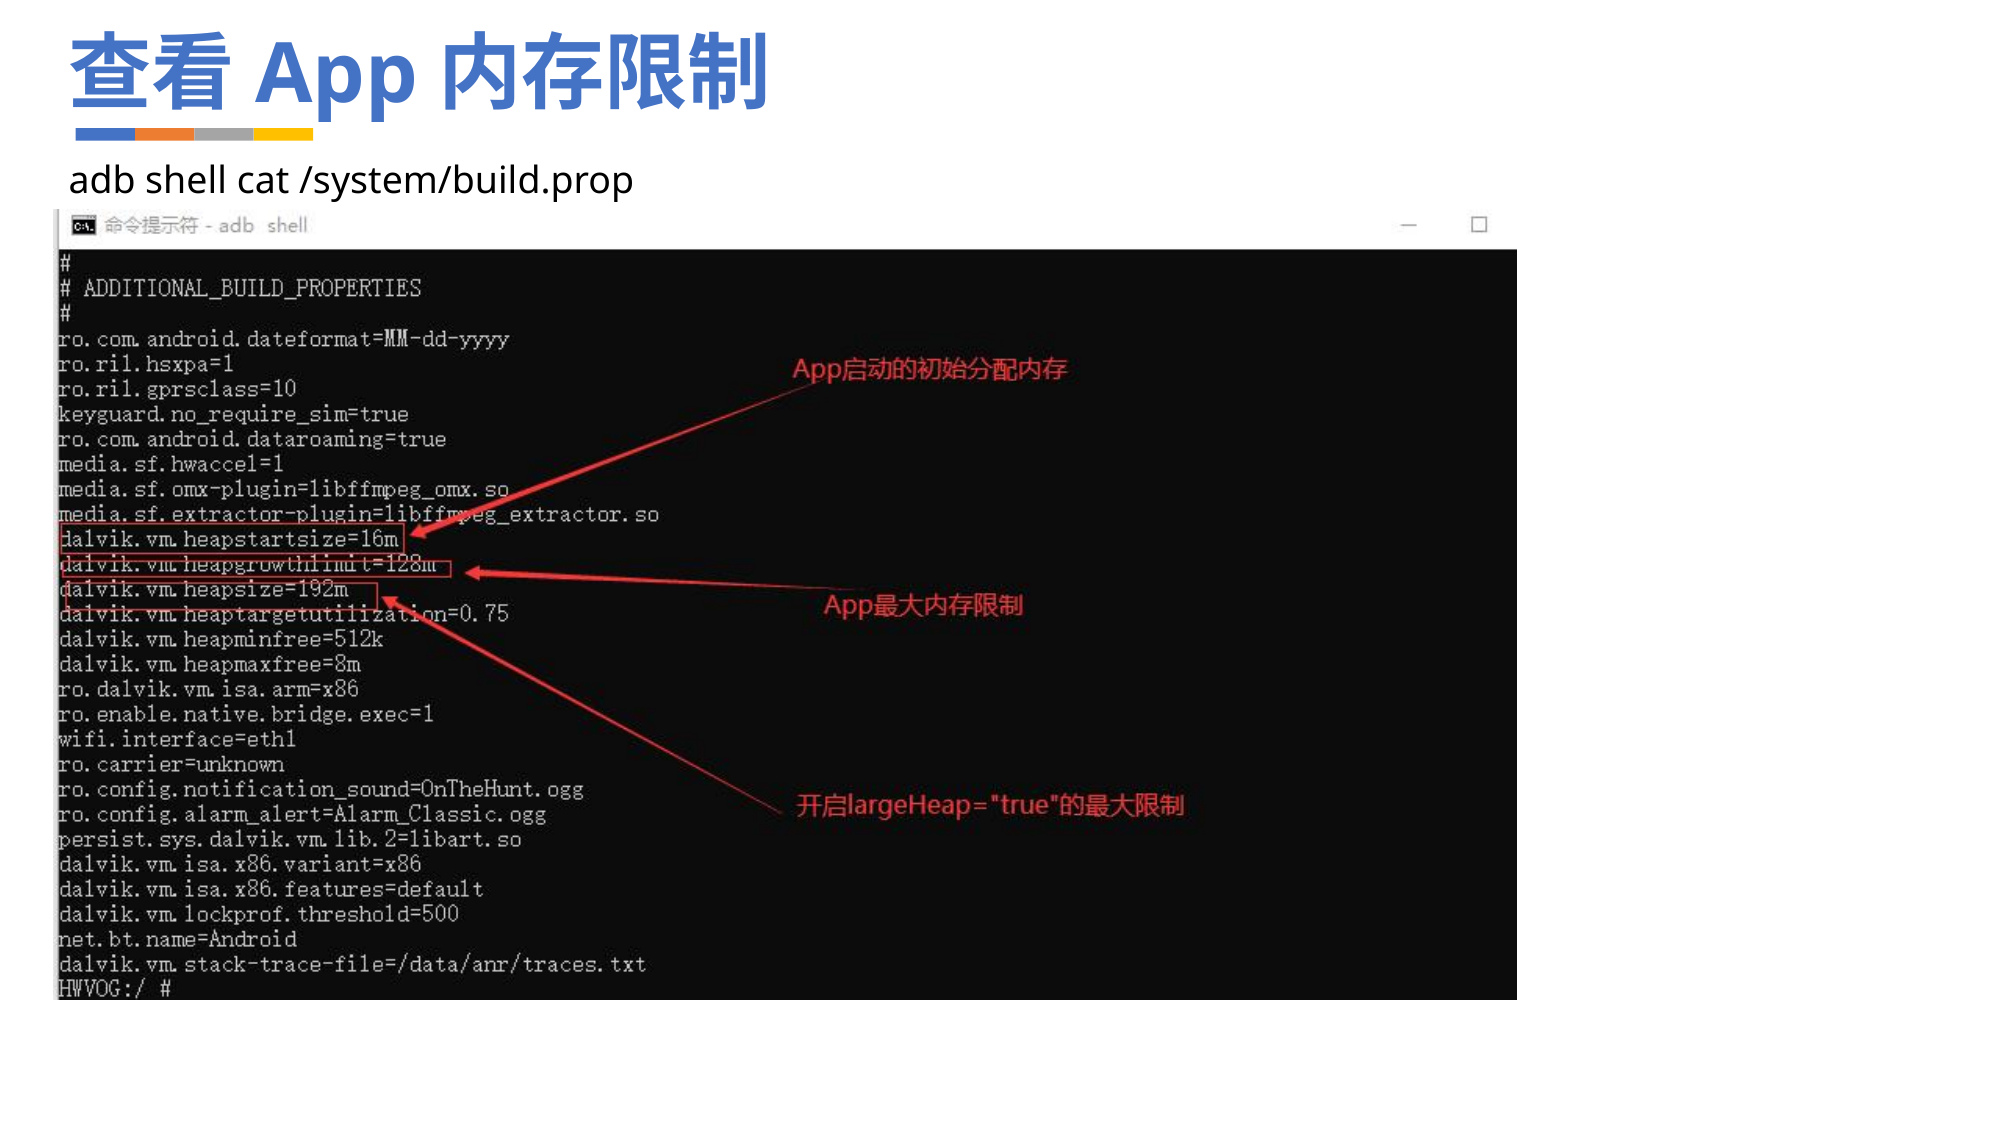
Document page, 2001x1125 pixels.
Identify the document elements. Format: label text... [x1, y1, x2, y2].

picture [53, 209, 1517, 1001]
text_box adb shell cat /system/build.prop [53, 148, 920, 209]
title 查看App内存限制 [53, 20, 1779, 129]
